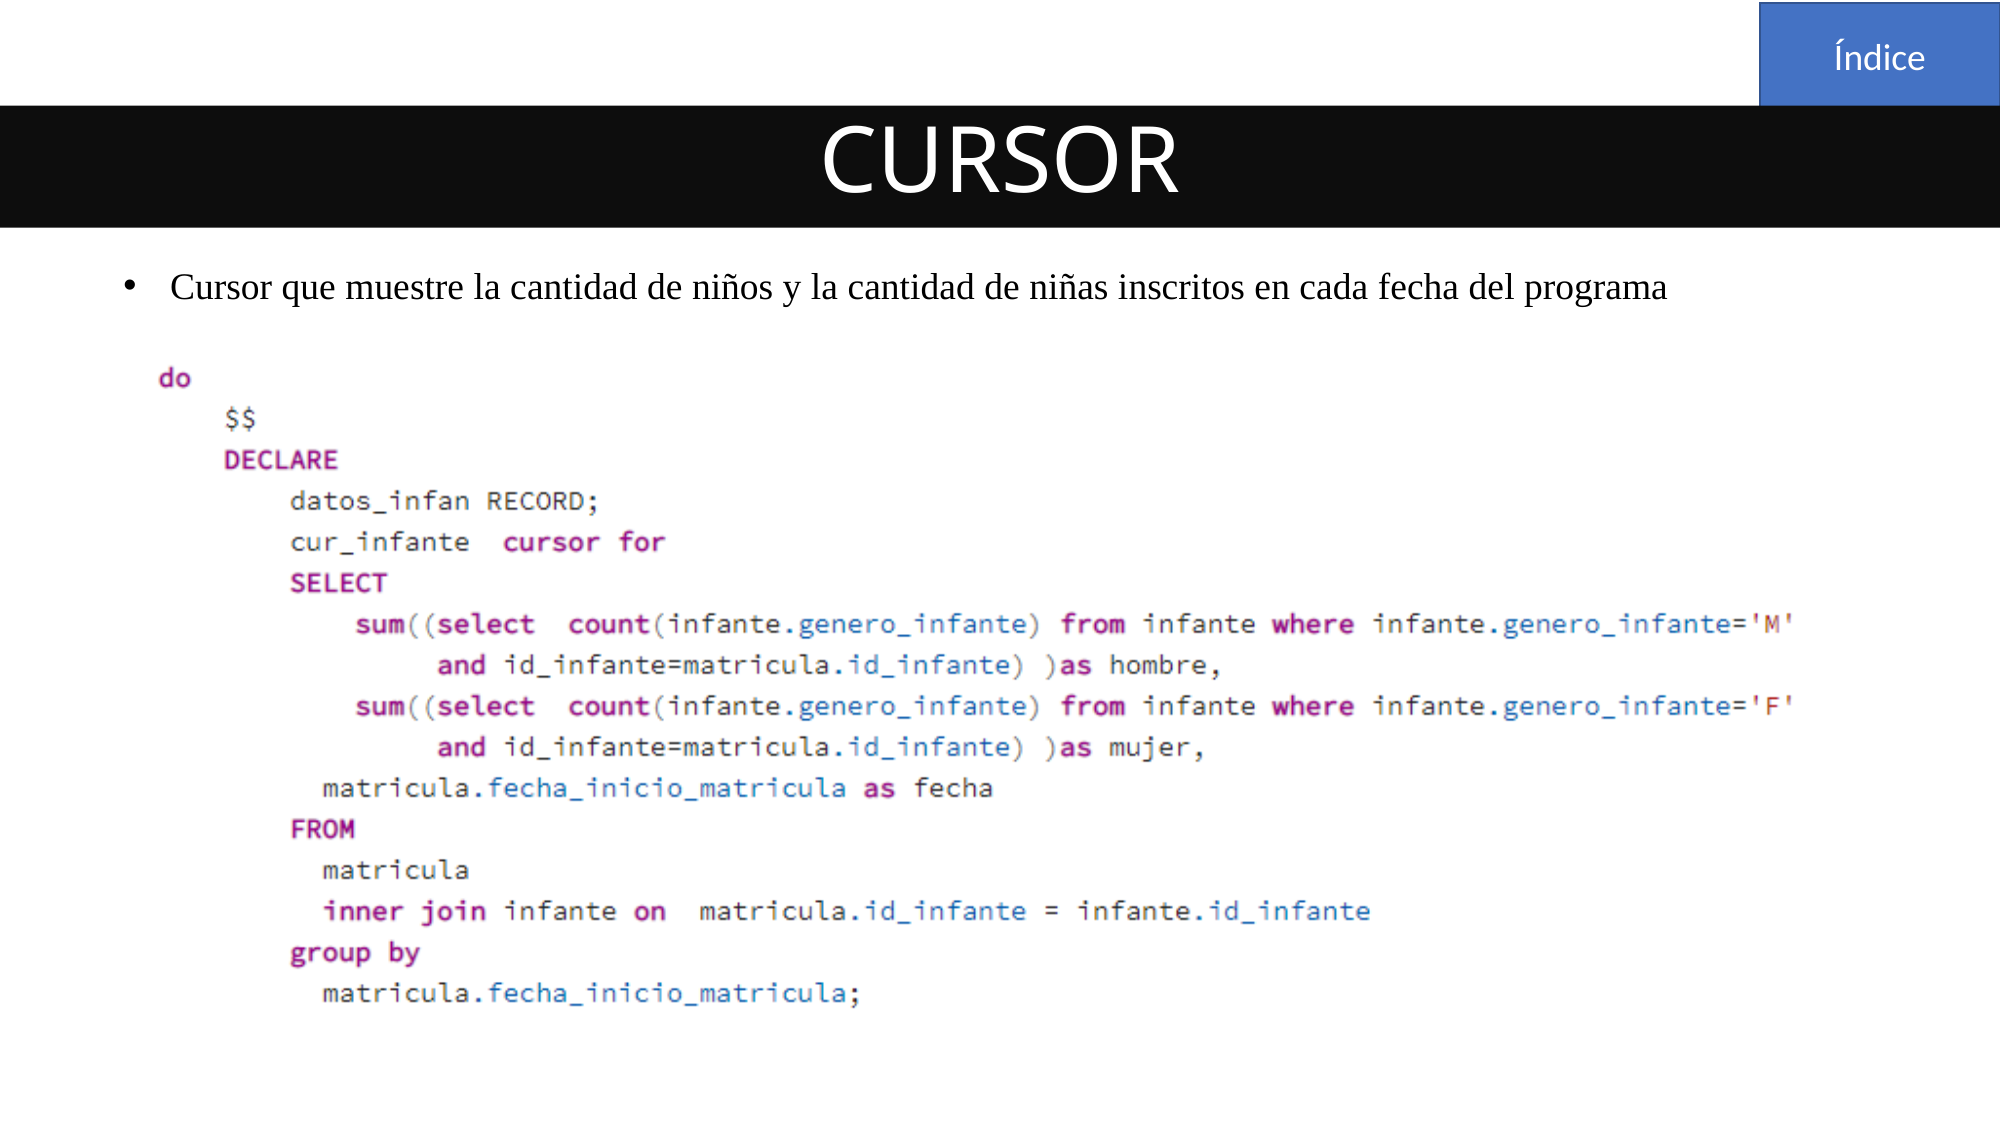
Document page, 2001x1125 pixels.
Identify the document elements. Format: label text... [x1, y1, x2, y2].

text_box Índice [1759, 2, 2000, 105]
text_box CURSOR [0, 105, 2000, 228]
text_box Cursor que muestre la cantidad de niños y la cantidad de niñas inscritos en cada fecha del programa [108, 254, 1920, 315]
picture [155, 352, 1877, 1020]
